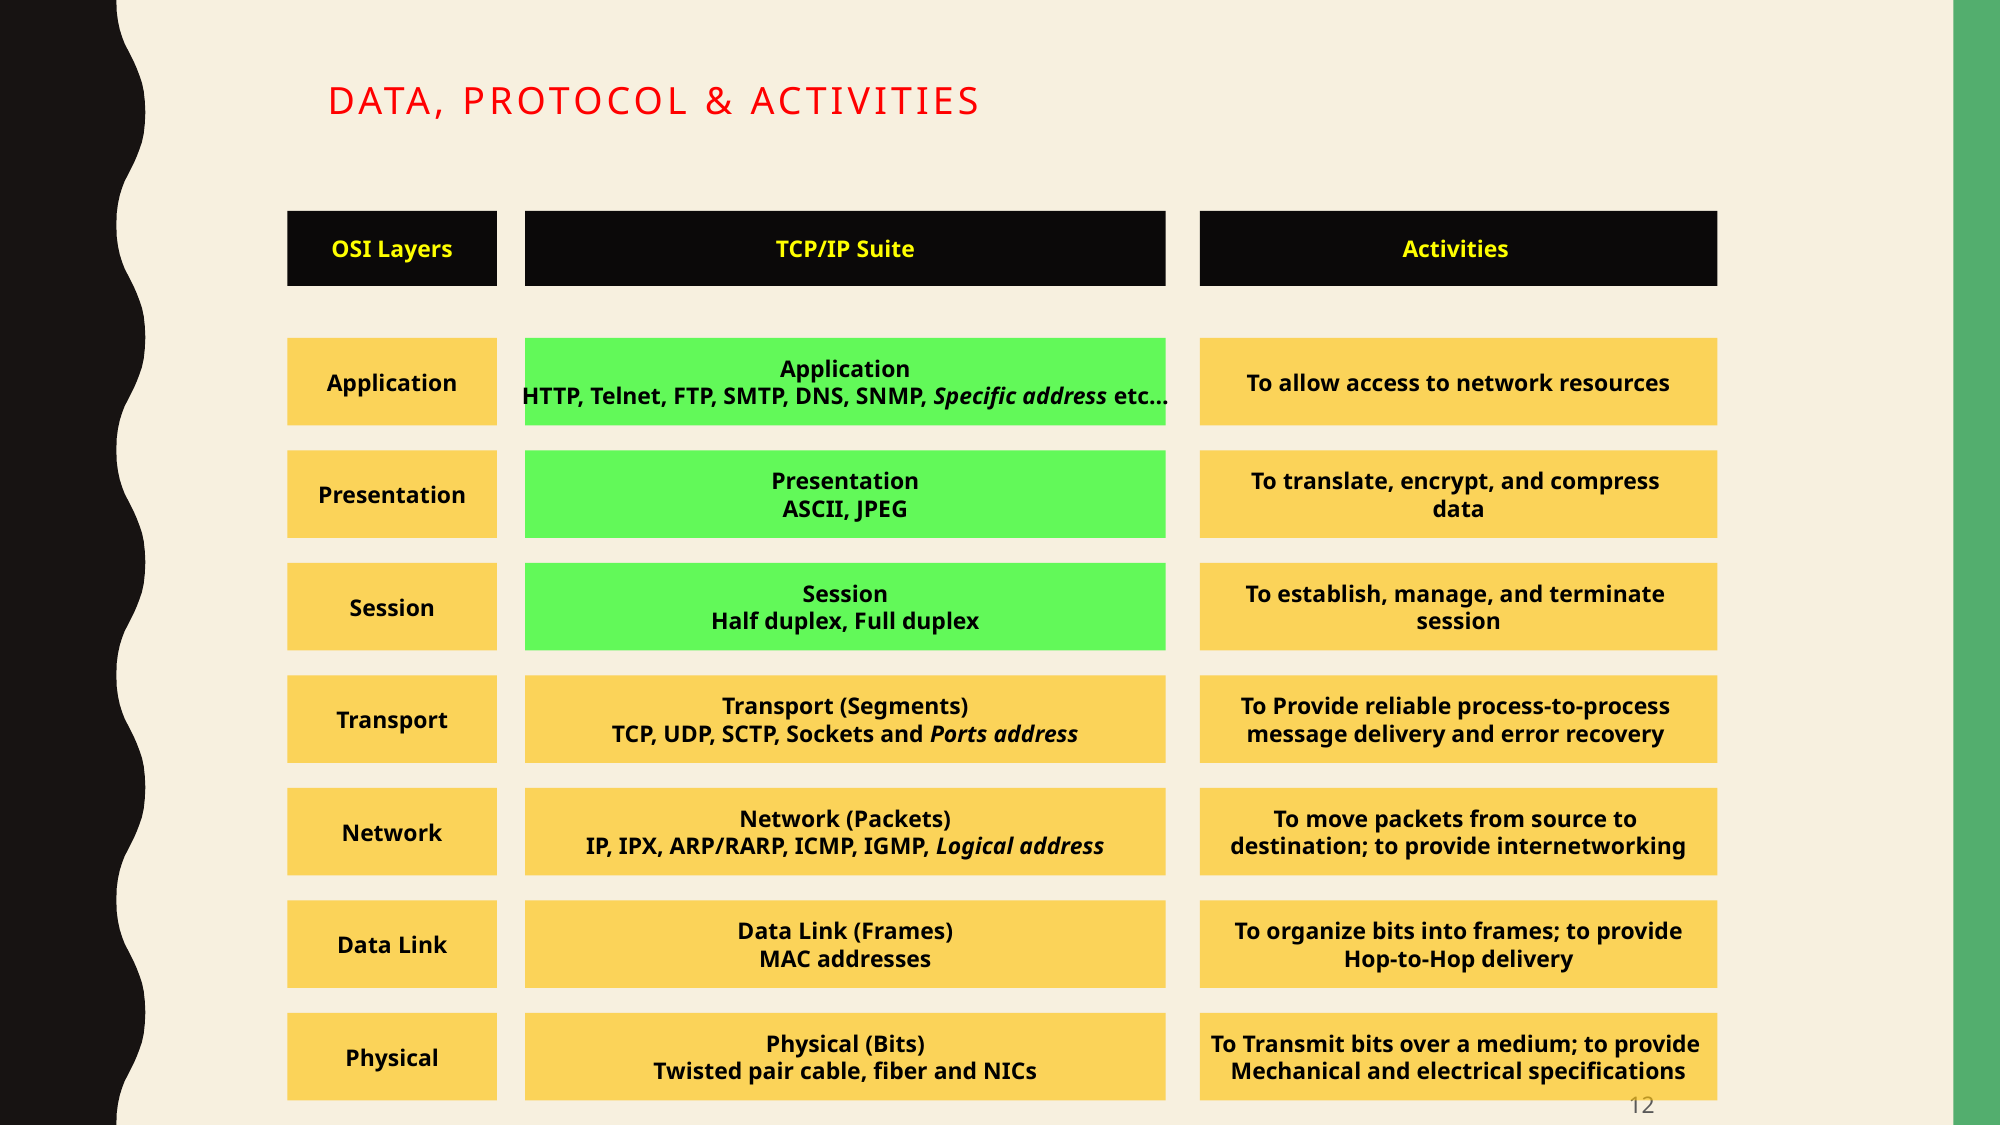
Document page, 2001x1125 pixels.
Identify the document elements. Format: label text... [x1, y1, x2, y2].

text_box Data Link [287, 900, 497, 988]
slide_number 12 [1325, 1101, 1671, 1125]
text_box To establish, manage, and terminate session [1199, 562, 1718, 651]
text_box Network (Packets) IP, IPX, ARP/RARP, ICMP, IGMP, Logical address [525, 787, 1166, 876]
text_box Physical (Bits) Twisted pair cable, fiber and NICs [525, 1012, 1166, 1101]
text_box To allow access to network resources [1199, 337, 1718, 426]
text_box OSI Layers [287, 210, 497, 286]
text_box Activities [1199, 210, 1718, 286]
text_box Data Link (Frames) MAC addresses [525, 900, 1166, 988]
text_box Transport [287, 675, 497, 763]
text_box To organize bits into frames; to provide Hop-to-Hop delivery [1199, 900, 1718, 988]
text_box To move packets from source to destination; to provide internetworking [1199, 787, 1718, 876]
text_box Presentation [287, 450, 497, 538]
text_box To translate, encrypt, and compress data [1199, 450, 1718, 538]
text_box Application [287, 337, 497, 426]
text_box Session Half duplex, Full duplex [525, 562, 1166, 651]
text_box To Transmit bits over a medium; to provide Mechanical and electrical specifications [1199, 1012, 1718, 1101]
text_box Network [287, 787, 497, 876]
text_box Transport (Segments) TCP, UDP, SCTP, Sockets and Ports address [525, 675, 1166, 763]
text_box TCP/IP Suite [525, 210, 1166, 286]
text_box Application HTTP, Telnet, FTP, SMTP, DNS, SNMP, Specific address etc… [525, 337, 1166, 426]
text_box Session [287, 562, 497, 651]
text_box Physical [287, 1012, 497, 1101]
text_box To Provide reliable process-to-process message delivery and error recovery [1199, 675, 1718, 763]
text_box Presentation ASCII, JPEG [525, 450, 1166, 538]
title Data, Protocol & Activities [312, 53, 1642, 153]
